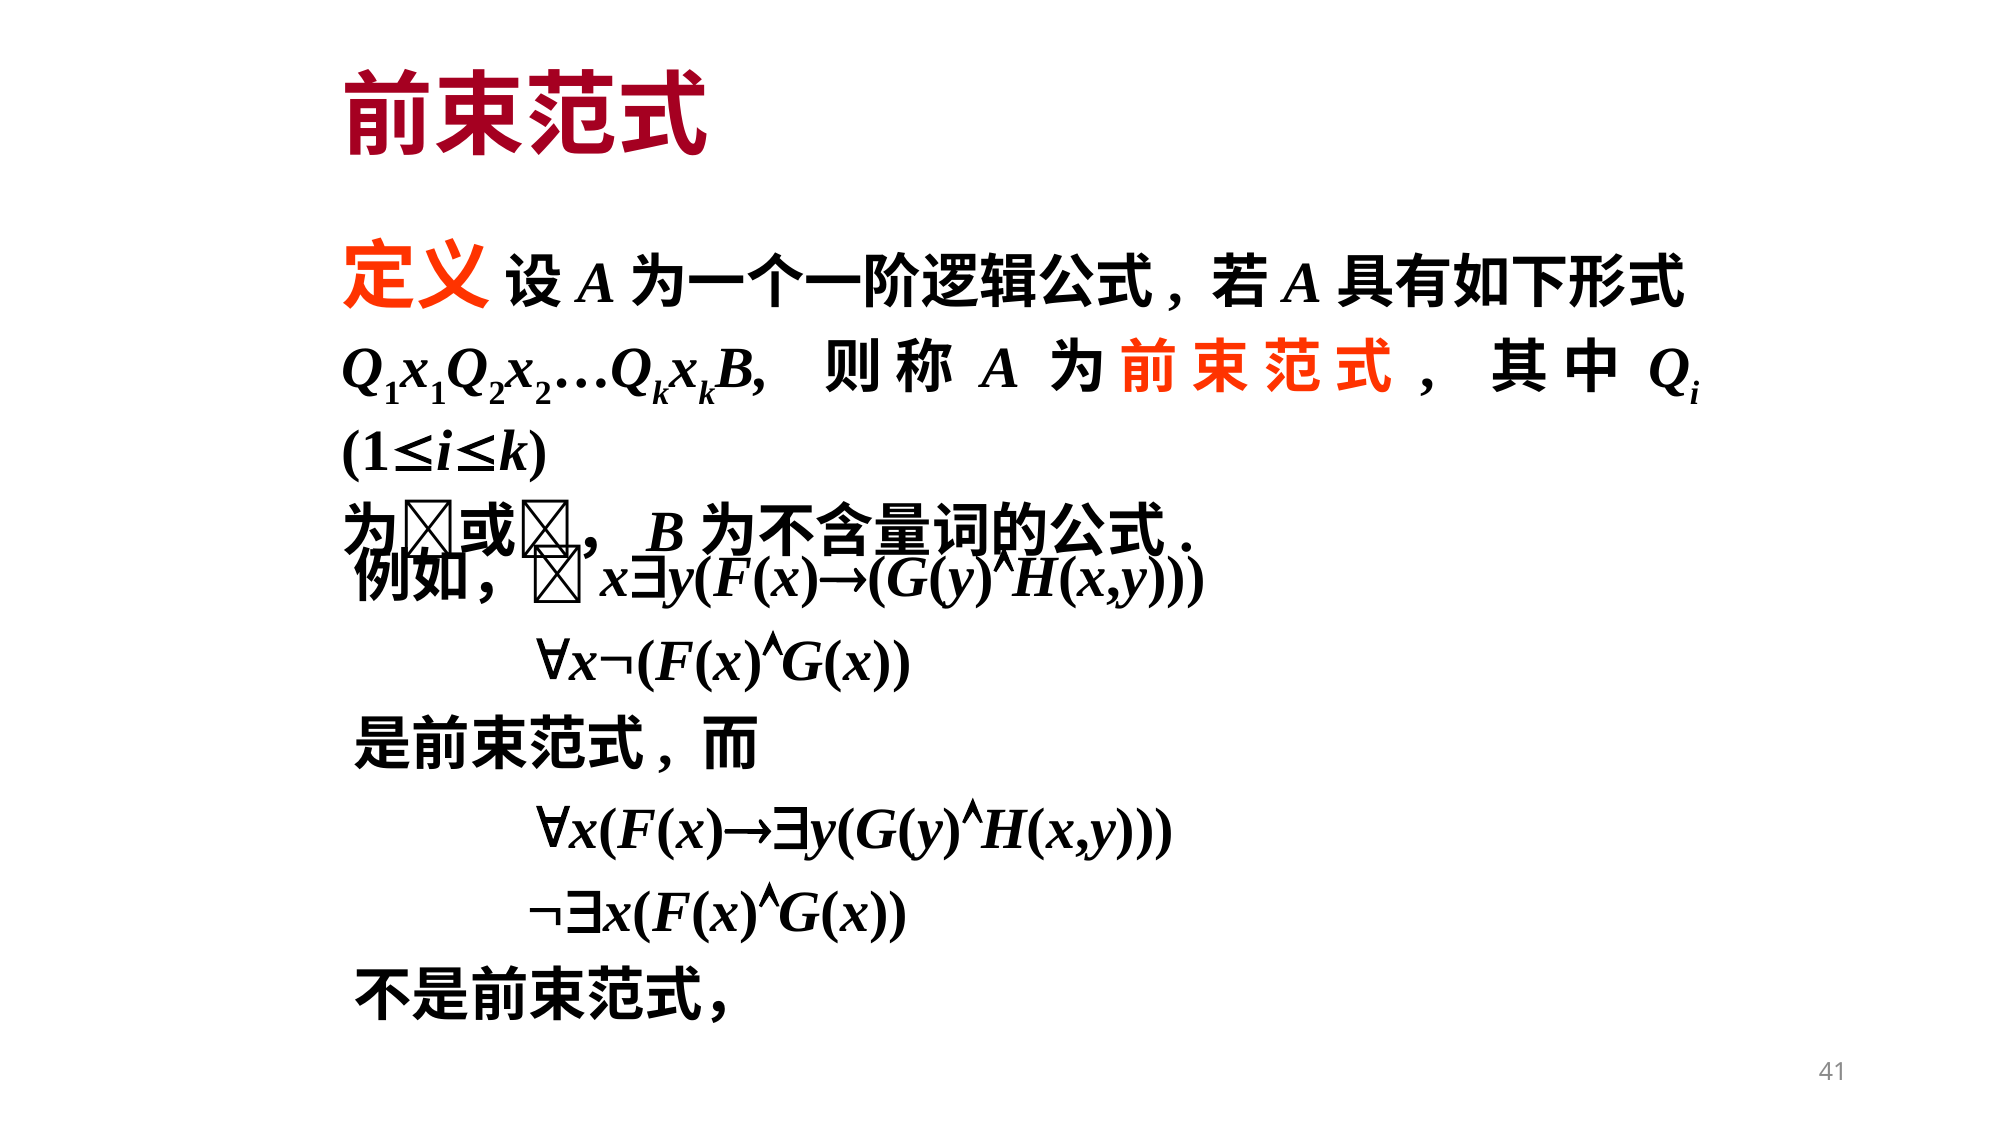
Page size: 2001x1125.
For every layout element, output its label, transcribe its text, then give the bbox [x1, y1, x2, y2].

title 前束范式 [326, 42, 1677, 193]
text_box 定义 设A为一个一阶逻辑公式, 若A具有如下形式 Q1x1Q2x2…QkxkB, 则称A为前束范式, 其中Qi (1ik) 为或，B为不含量词的公式. [326, 219, 1715, 571]
list 例如，xy(F(x)(G(y)H(x,y))) x(F(x)G(x)) 是前束范式, 而 x(F(x)y(G(y)H(x,y))) x(F(x)G(x)) 不是前束范式， [338, 571, 1702, 1052]
slide_number 41 [1412, 1042, 1863, 1103]
